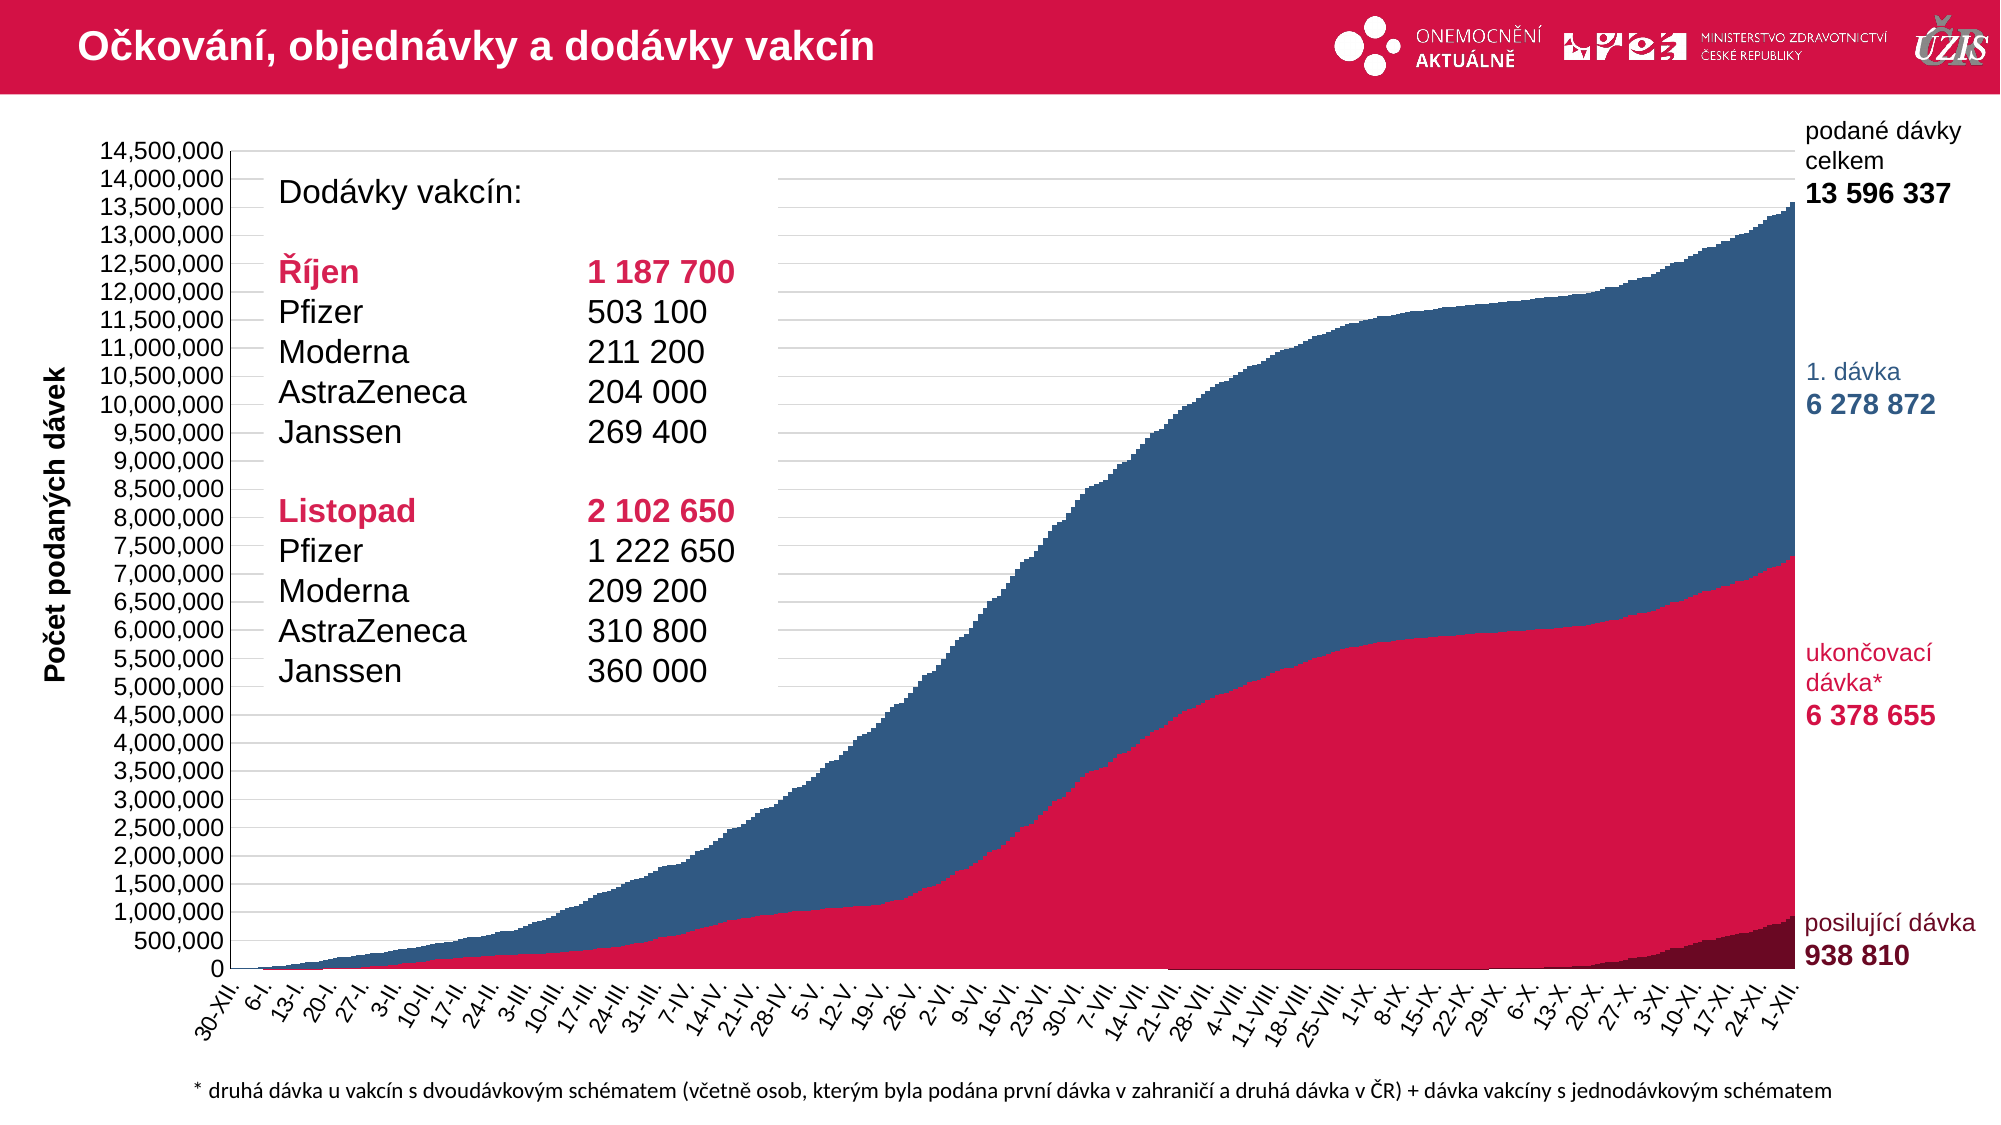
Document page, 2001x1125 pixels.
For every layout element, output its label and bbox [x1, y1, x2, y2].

text_box [1790, 107, 1993, 217]
chart [62, 130, 1873, 1089]
text_box [1873, 348, 1952, 429]
title [62, 0, 948, 95]
text_box [27, 346, 62, 705]
picture [1915, 15, 1989, 66]
text_box [177, 1068, 1976, 1111]
text_box [1873, 628, 1994, 739]
picture [1563, 31, 1888, 60]
picture [1334, 16, 1542, 76]
text_box [1873, 898, 1992, 979]
